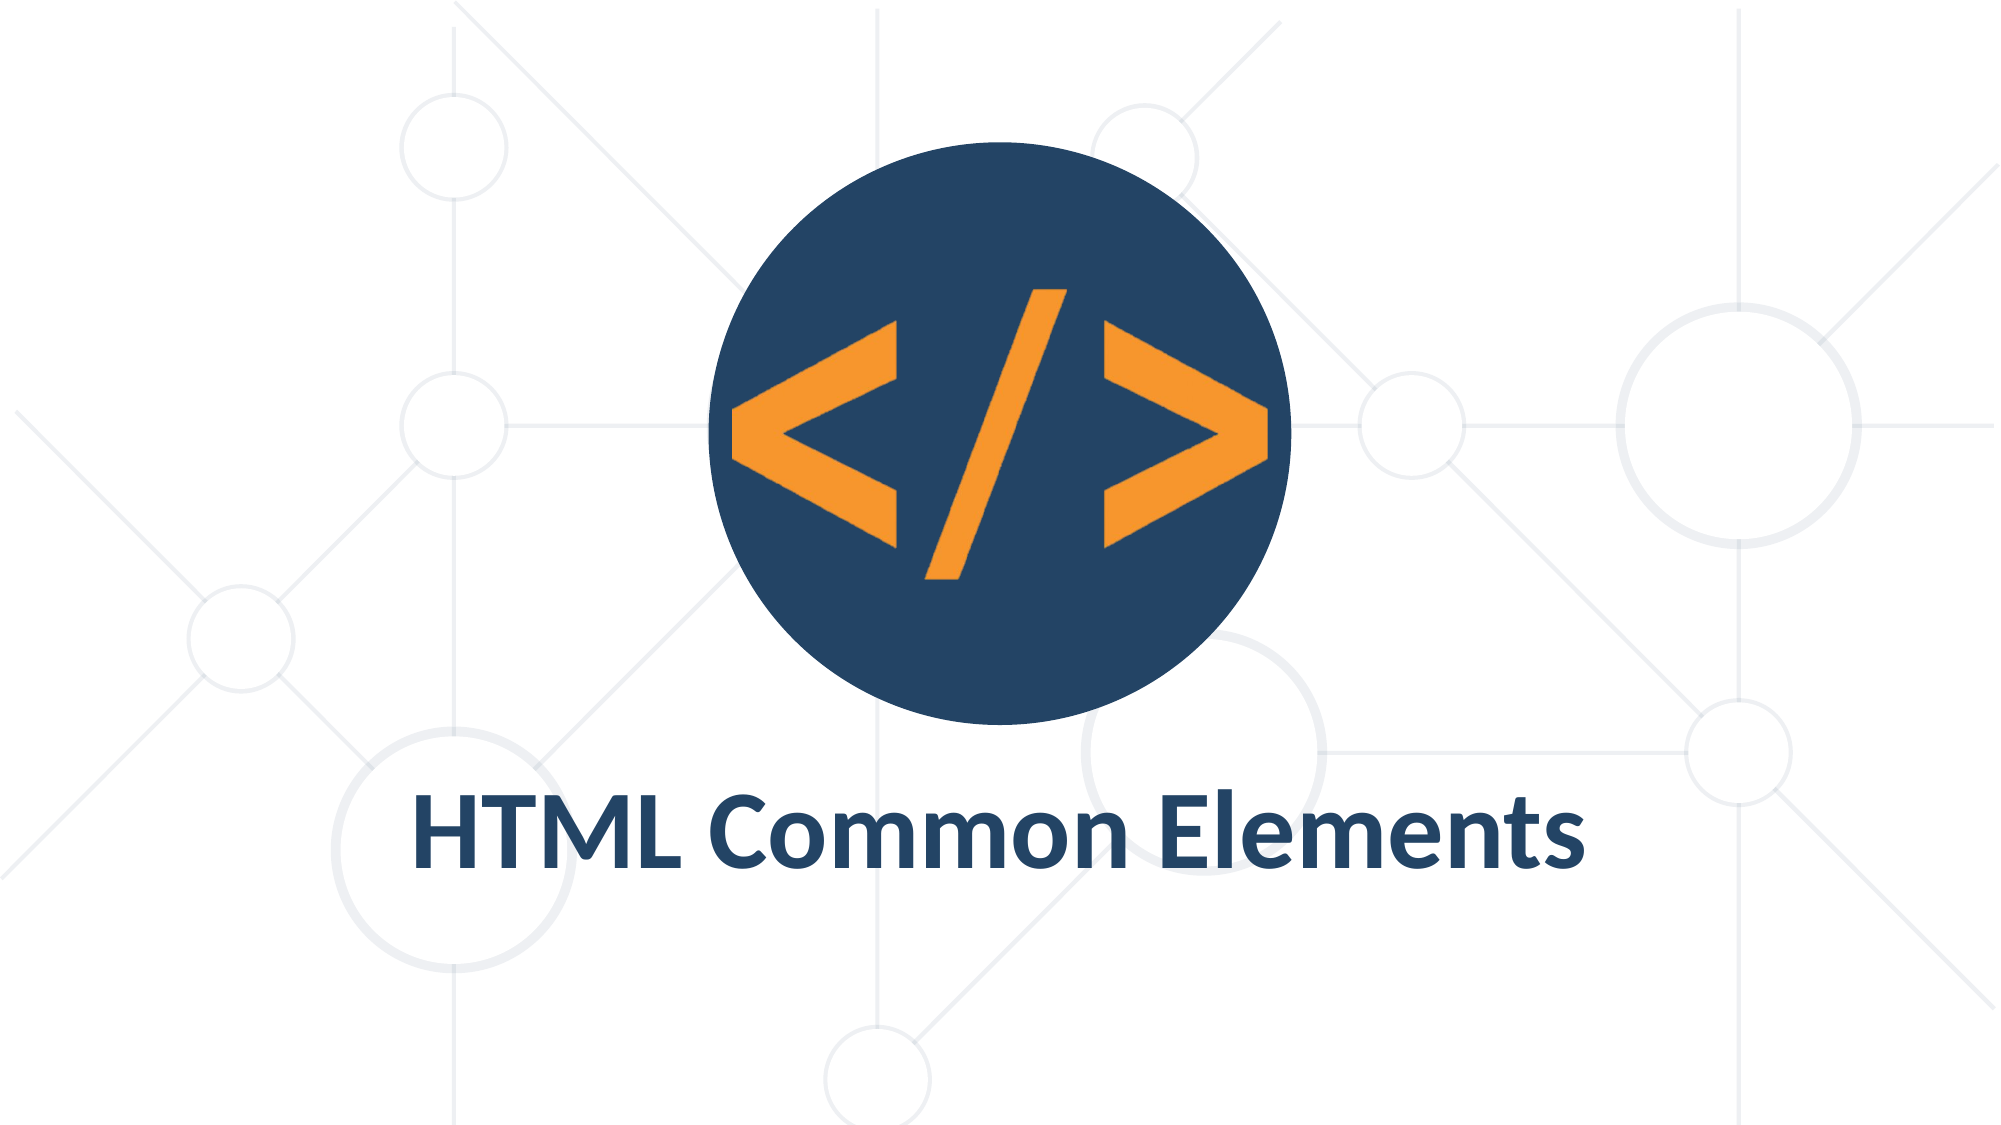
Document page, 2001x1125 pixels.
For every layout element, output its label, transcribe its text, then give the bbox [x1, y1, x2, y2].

title HTML Common Elements [100, 771, 1900, 898]
picture [731, 266, 1268, 600]
